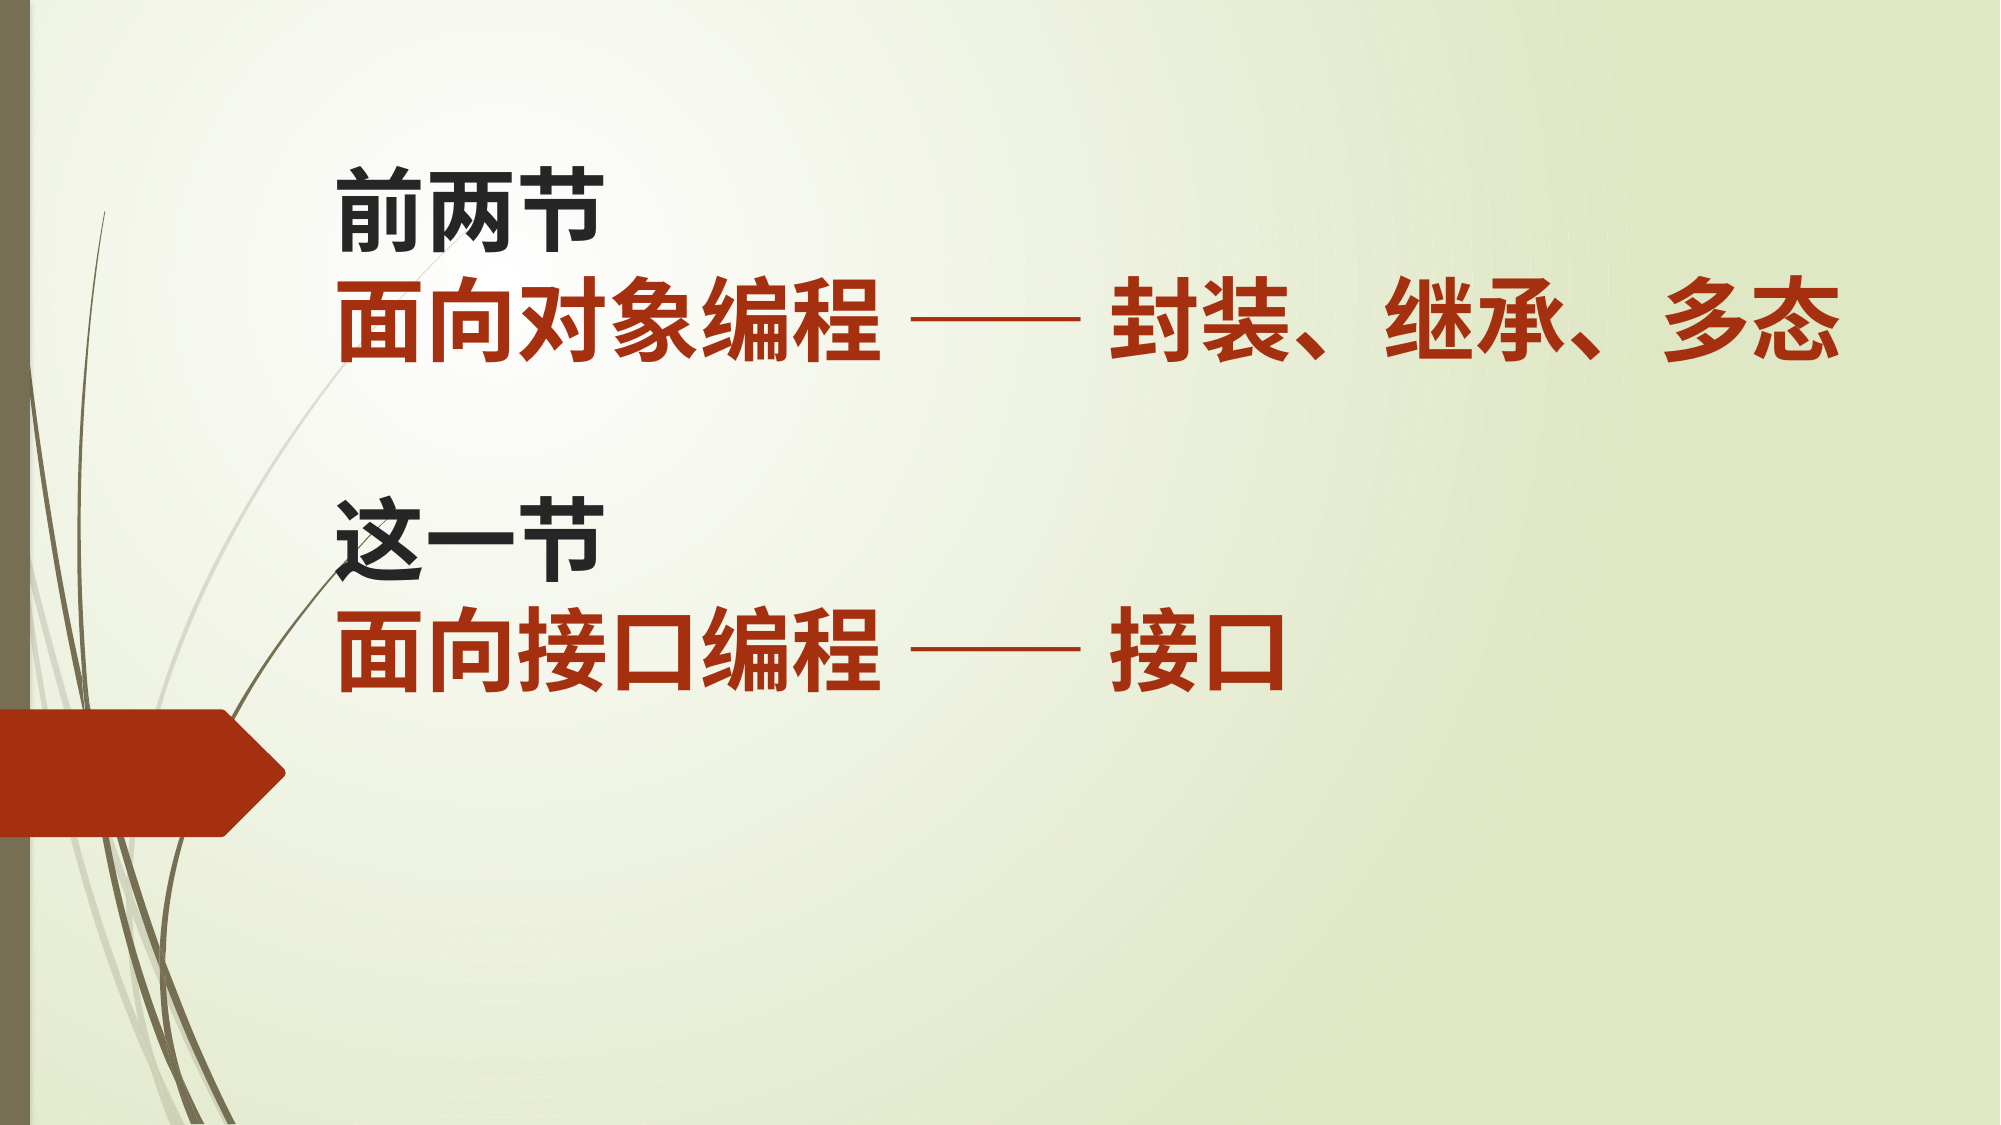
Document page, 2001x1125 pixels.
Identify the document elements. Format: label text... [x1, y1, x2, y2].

text_box 前两节 面向对象编程 —— 封装、继承、多态 这一节 面向接口编程 —— 接口 [318, 145, 1858, 930]
